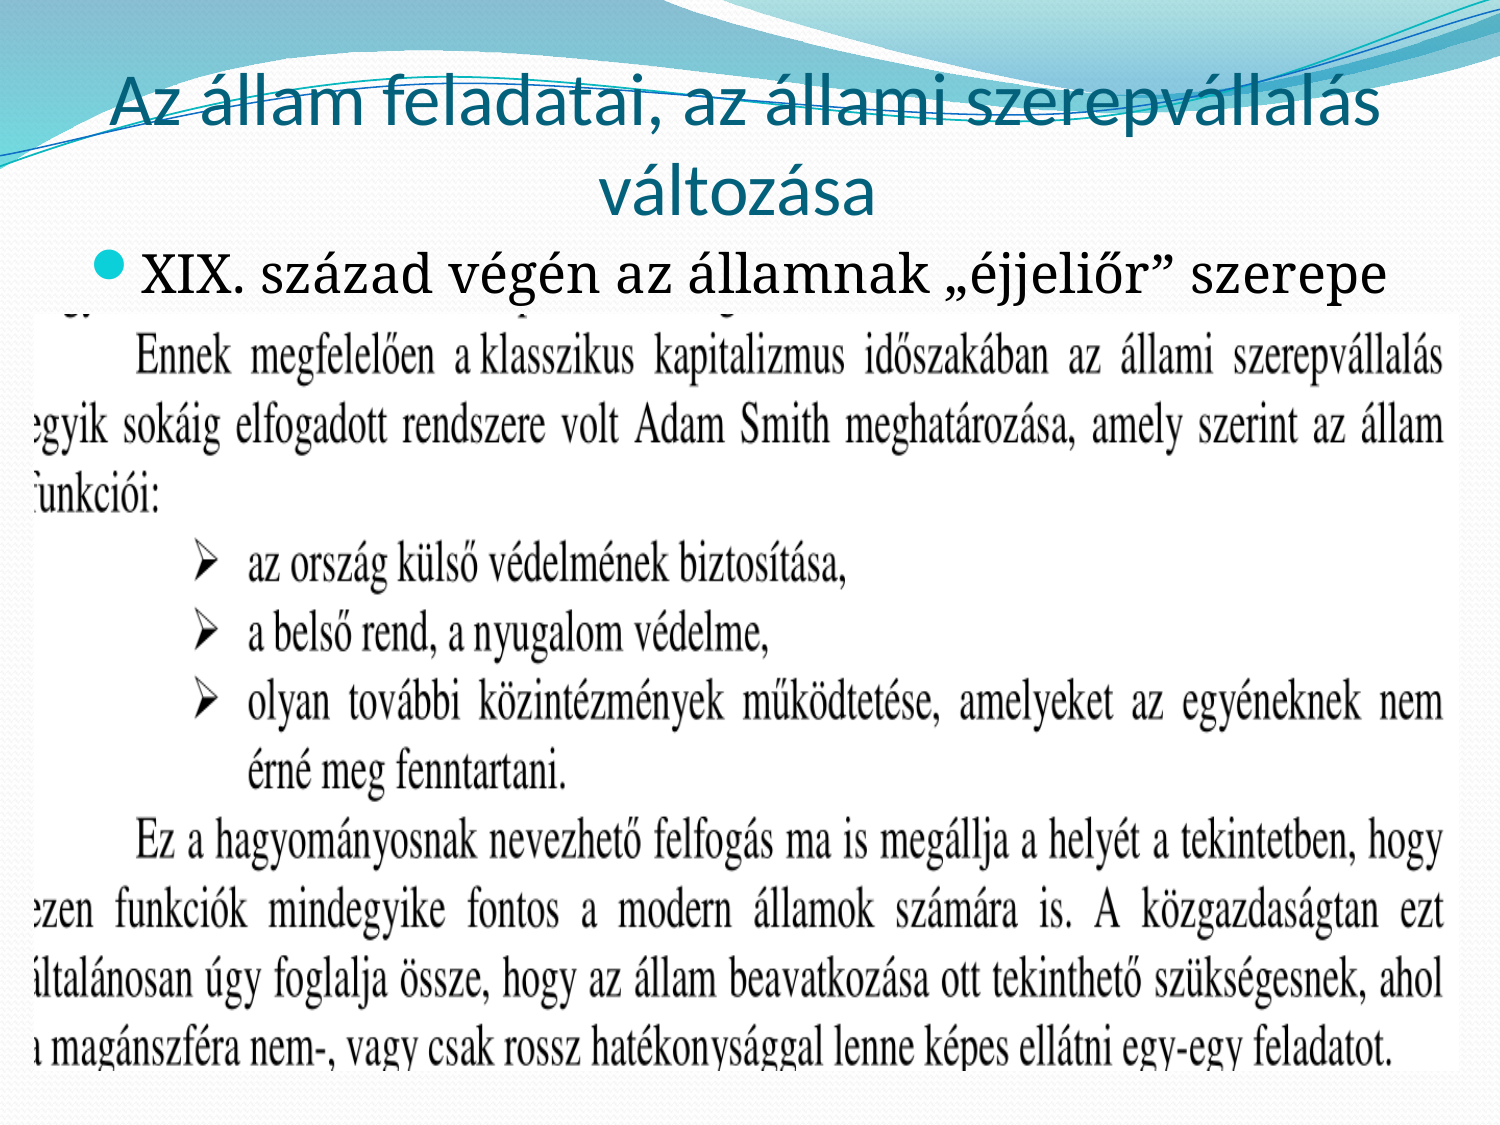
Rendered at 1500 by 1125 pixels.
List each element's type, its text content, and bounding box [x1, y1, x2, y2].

title Az állam feladatai, az állami szerepvállalás változása [71, 42, 1422, 231]
list XIX. század végén az államnak „éjjeliőr” szerepe volt, [75, 231, 1425, 313]
picture [34, 314, 1459, 1071]
